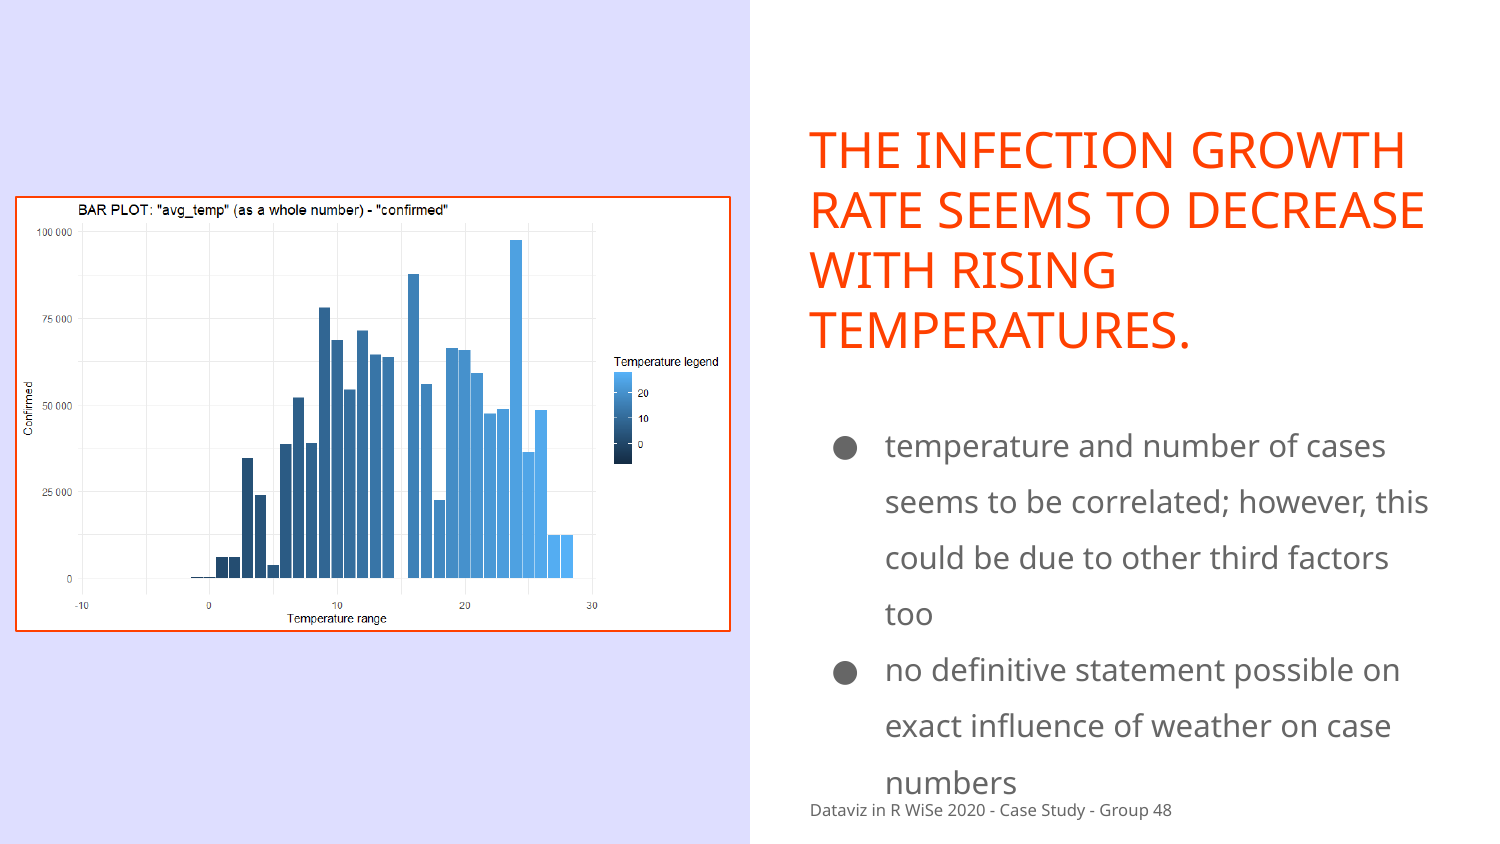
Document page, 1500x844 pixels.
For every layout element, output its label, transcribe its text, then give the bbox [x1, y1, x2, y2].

text_box Dataviz in R WiSe 2020 - Case Study - Group 48 [794, 784, 1500, 844]
text_box temperature and number of cases seems to be correlated; however, this could be due to other third factors too no definitive statement possible on exact influence of weather on case numbers [794, 392, 1447, 728]
picture [16, 197, 730, 631]
text_box THE INFECTION GROWTH RATE SEEMS TO DECREASE WITH RISING TEMPERATURES. [794, 103, 1447, 336]
text_box [0, 0, 750, 844]
